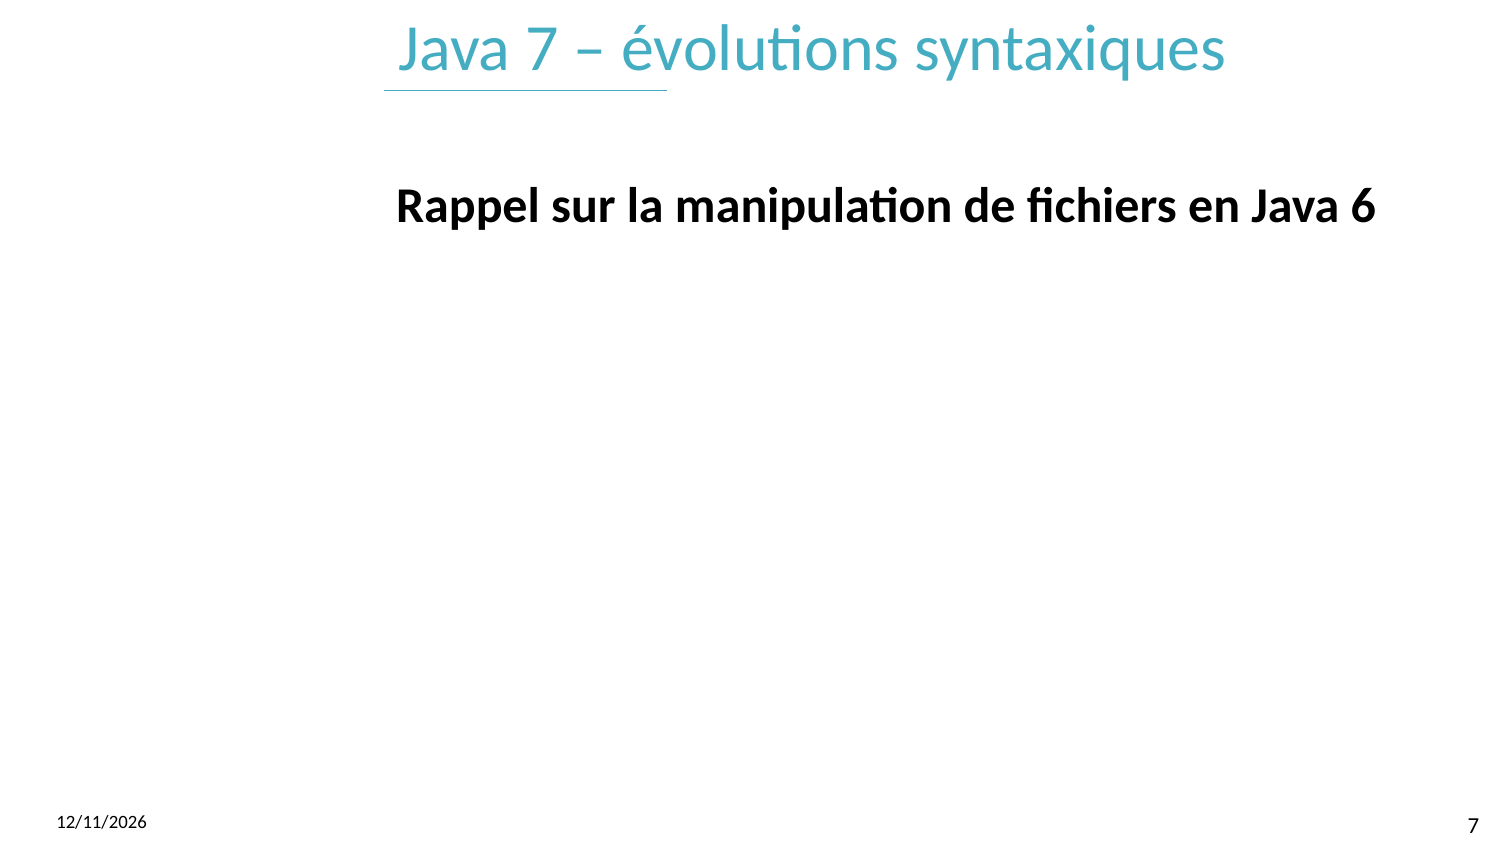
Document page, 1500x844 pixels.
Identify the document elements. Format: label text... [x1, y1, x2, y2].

title Java 7 – évolutions syntaxiques [383, 0, 1425, 92]
slide_number 7 [1144, 802, 1495, 844]
list Rappel sur la manipulation de fichiers en Java 6 [380, 95, 1423, 470]
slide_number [41, 798, 262, 844]
